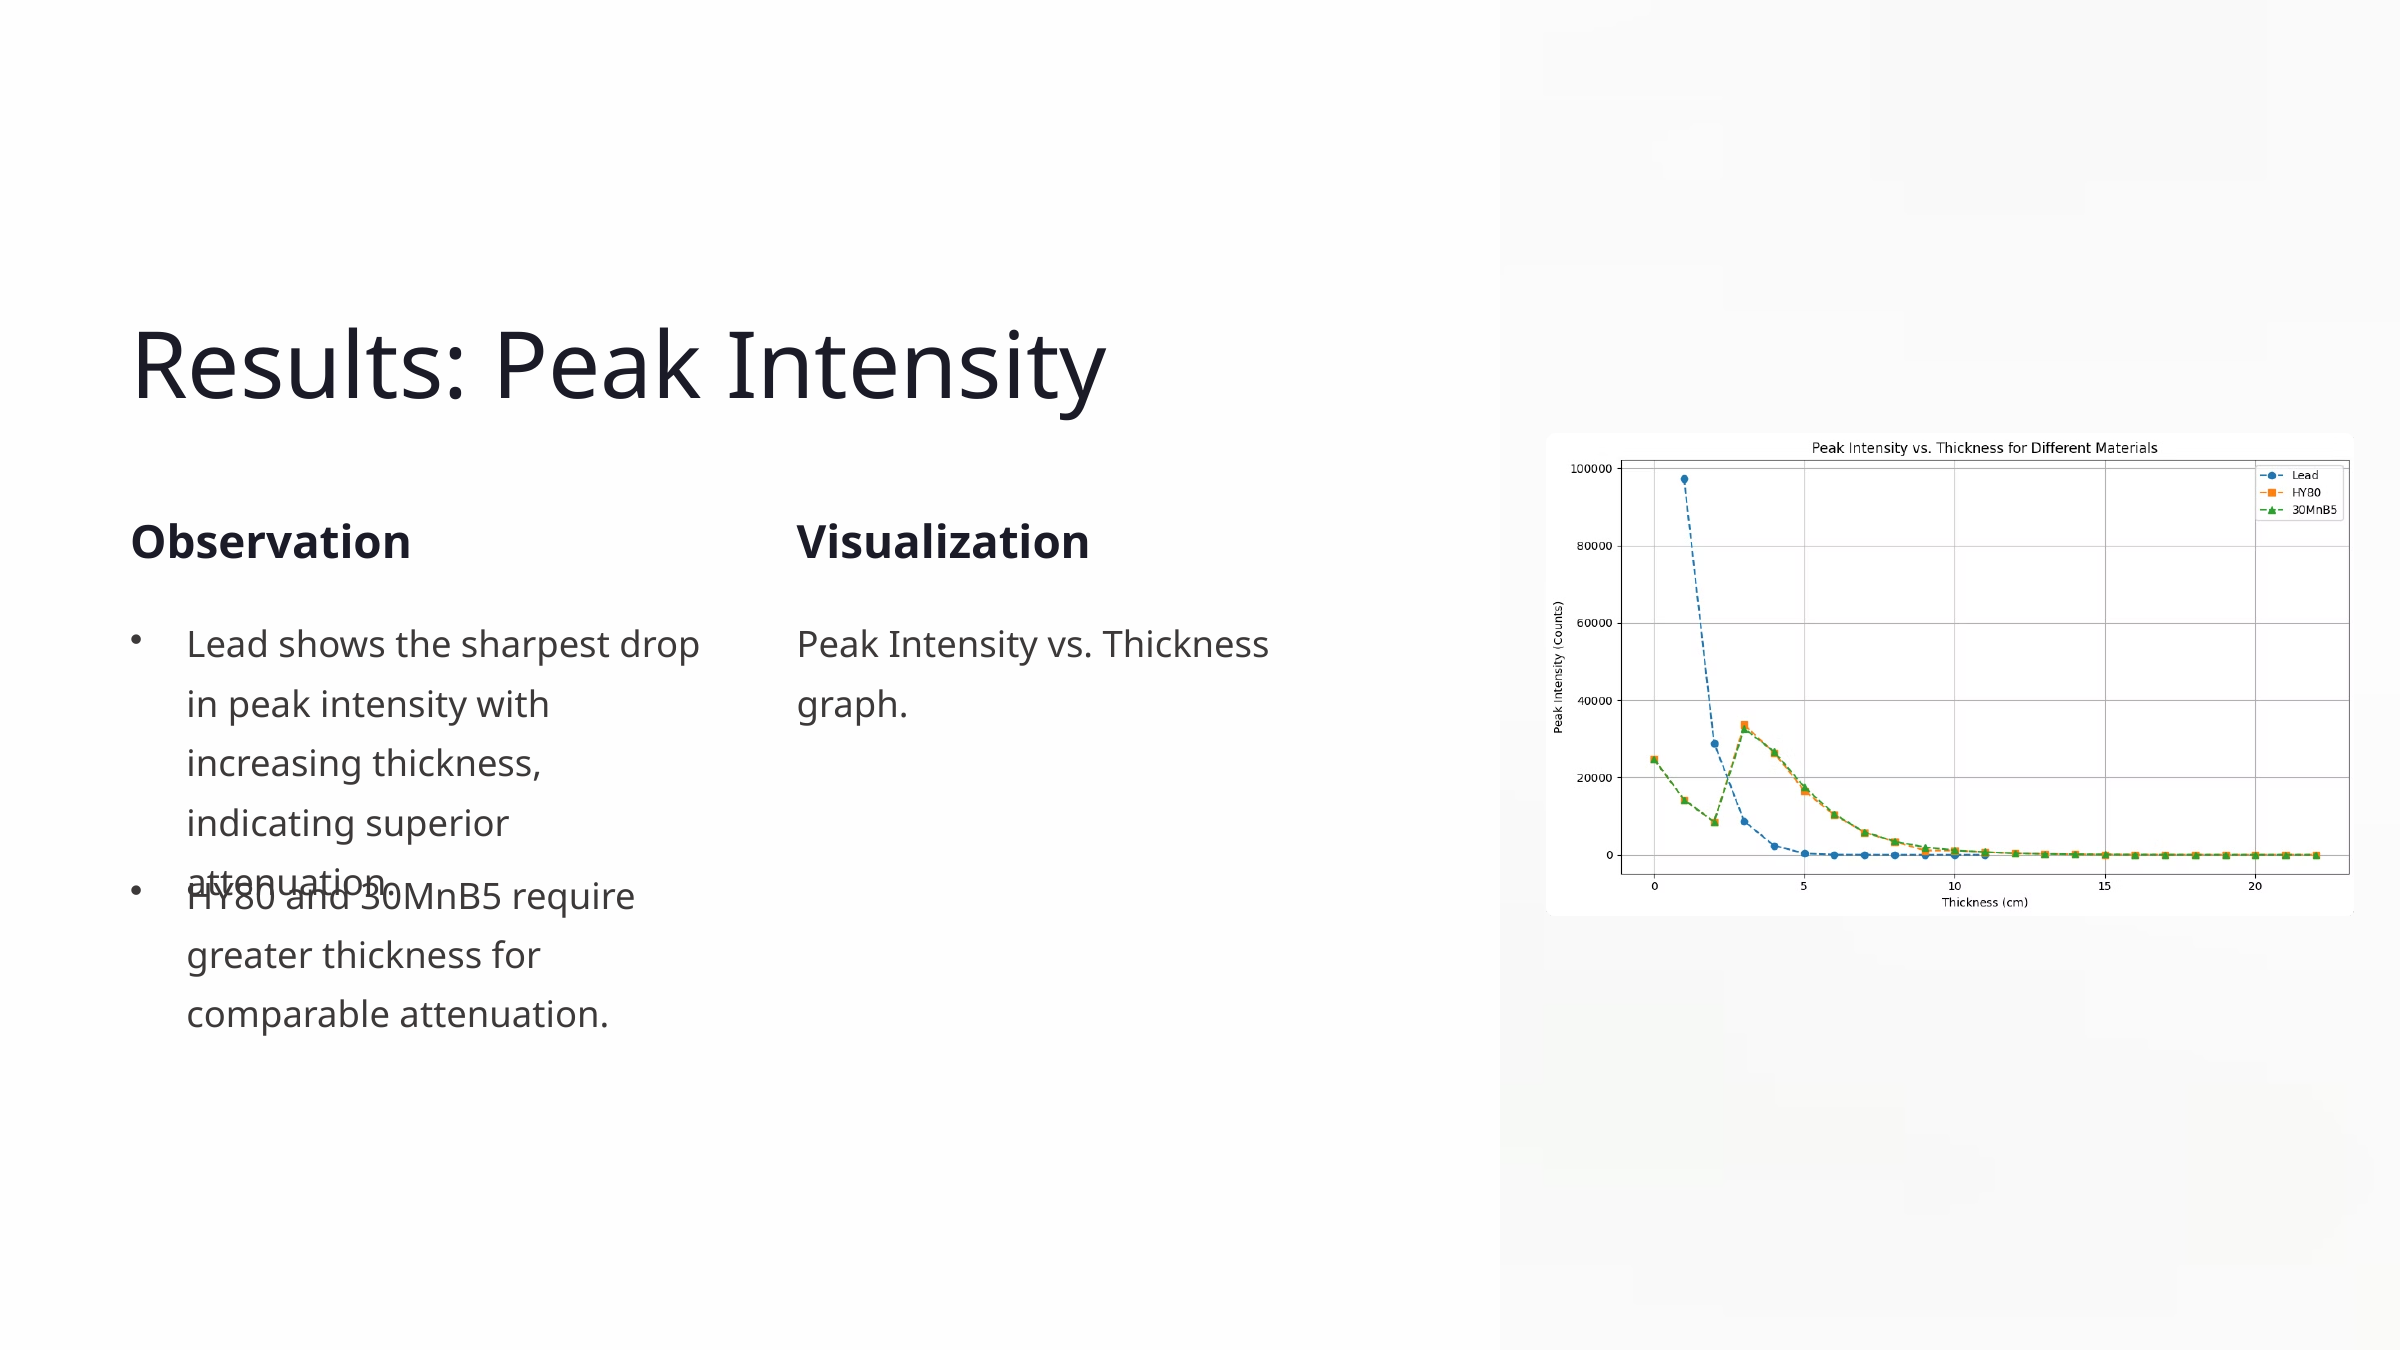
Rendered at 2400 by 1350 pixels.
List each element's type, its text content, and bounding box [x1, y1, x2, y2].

text_box Results: Peak Intensity [130, 301, 1085, 418]
text_box Visualization [796, 510, 1262, 569]
text_box Lead shows the sharpest drop in peak intensity with increasing thickness, indicating superior attenuation. [130, 605, 705, 844]
picture [1499, 0, 2400, 1350]
text_box Peak Intensity vs. Thickness graph. [796, 605, 1371, 725]
text_box HY80 and 30MnB5 require greater thickness for comparable attenuation. [130, 857, 705, 1036]
text_box Observation [130, 510, 596, 569]
